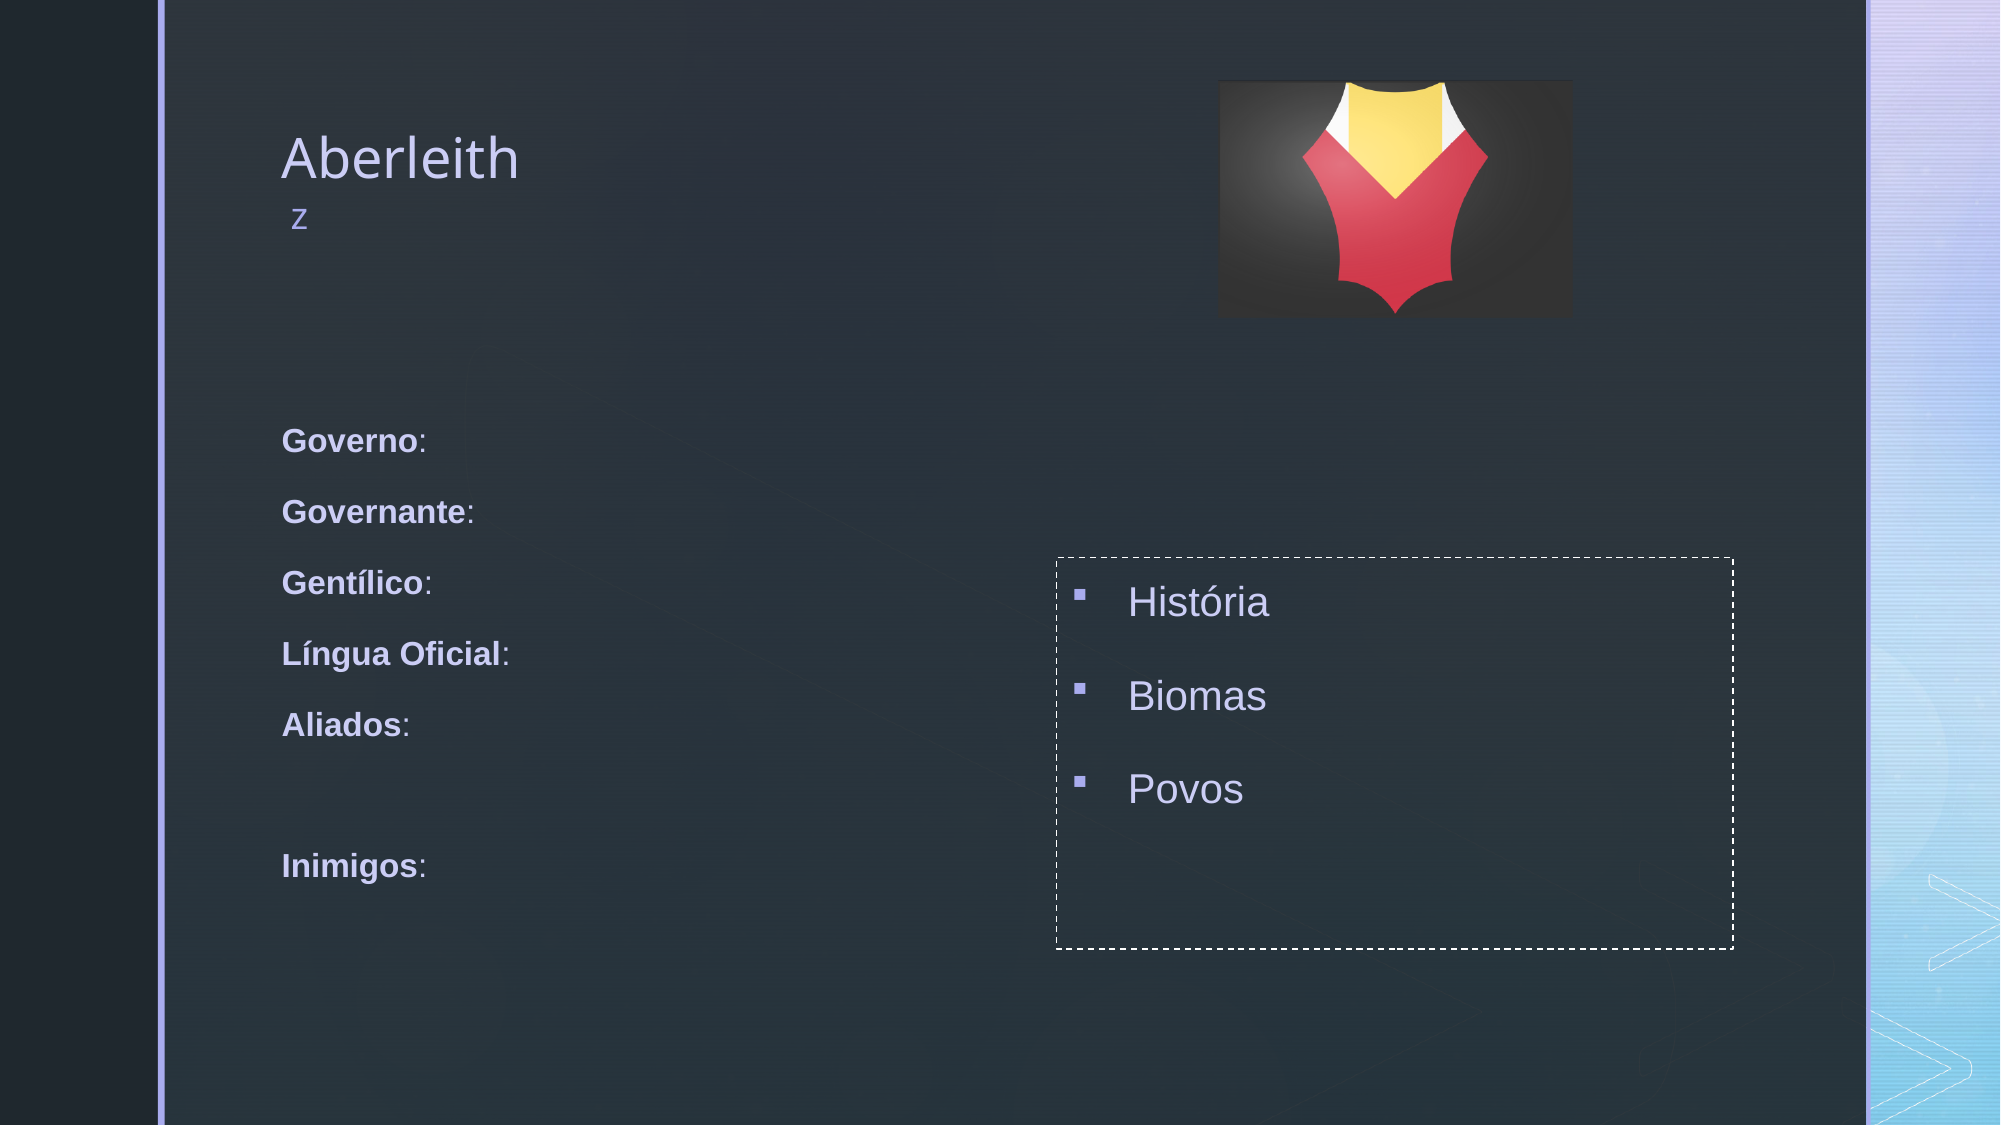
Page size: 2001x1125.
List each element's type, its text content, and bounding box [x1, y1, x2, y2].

title Aberleith [266, 123, 704, 200]
list Governo: Governante: Gentílico: Língua Oficial: Aliados: Inimigos: [266, 403, 944, 1103]
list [1198, 3, 1591, 395]
picture [1871, 0, 2001, 1125]
text_box História Biomas Povos [1056, 557, 1734, 949]
